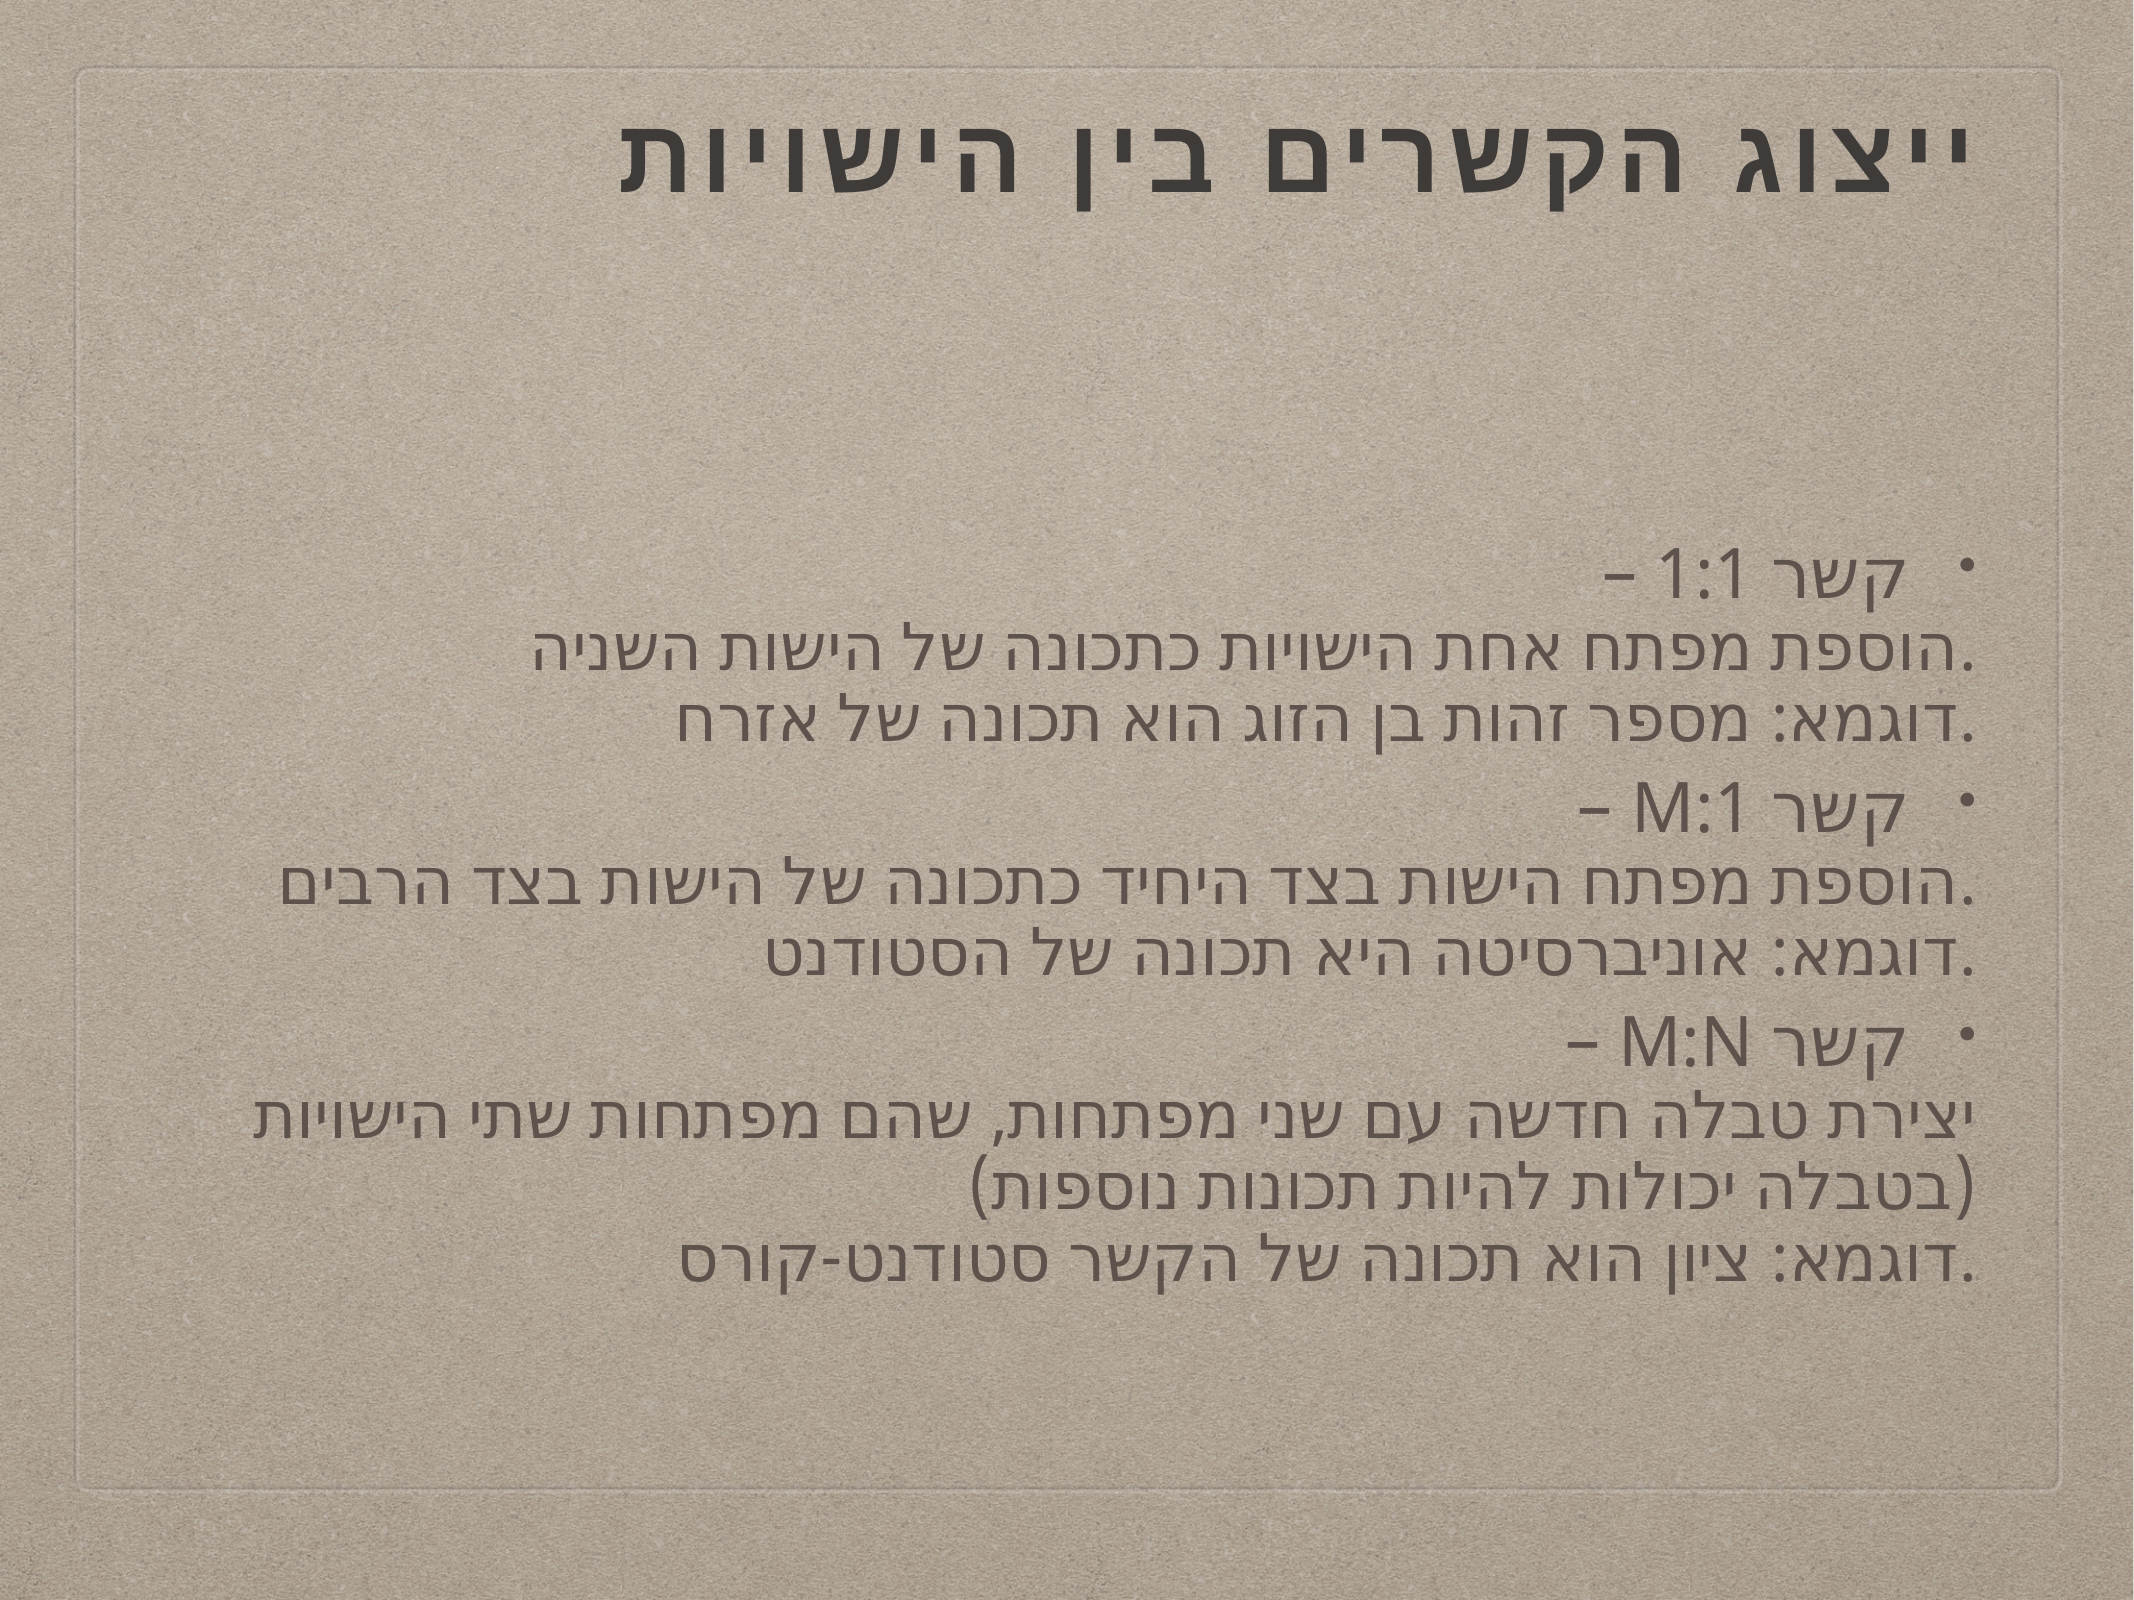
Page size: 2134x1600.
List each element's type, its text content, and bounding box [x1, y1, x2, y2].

list קשר 1:1 – הוספת מפתח אחת הישויות כתכונה של הישות השניה. דוגמא: מספר זהות בן הזוג הוא תכונה של אזרח. קשר 1:M – הוספת מפתח הישות בצד היחיד כתכונה של הישות בצד הרבים. דוגמא: אוניברסיטה היא תכונה של הסטודנט. קשר M:N – יצירת טבלה חדשה עם שני מפתחות, שהם מפתחות שתי הישויות (בטבלה יכולות להיות תכונות נוספות) דוגמא: ציון הוא תכונה של הקשר סטודנט-קורס. [147, 426, 1986, 1407]
title ייצוג הקשרים בין הישויות [147, 103, 1986, 386]
picture [0, 0, 2134, 1600]
